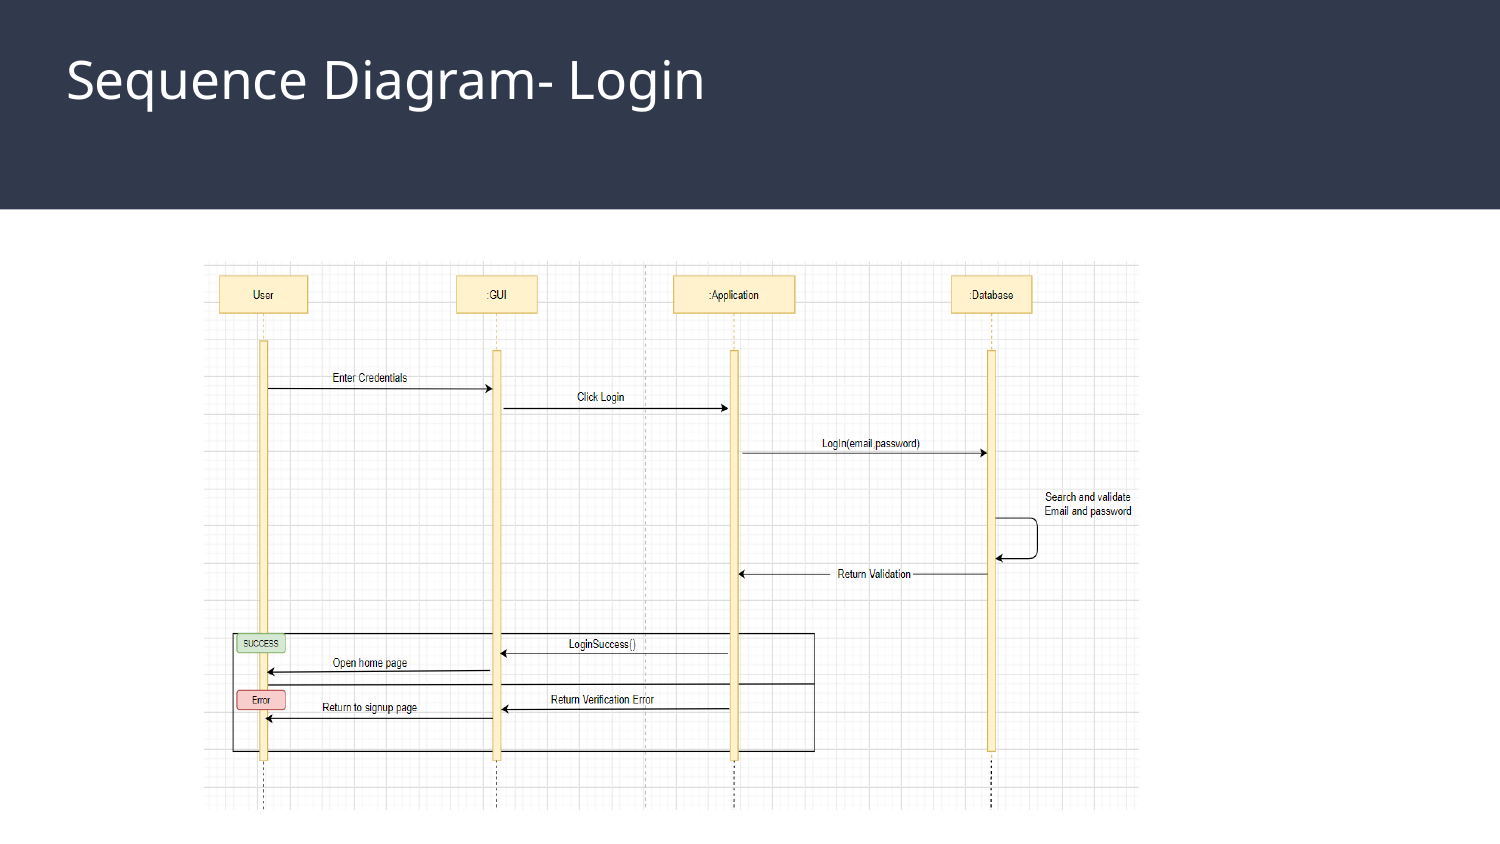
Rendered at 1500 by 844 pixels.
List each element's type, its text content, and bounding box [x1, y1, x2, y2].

picture [204, 261, 1139, 810]
title Sequence Diagram- Login [51, 27, 1449, 131]
